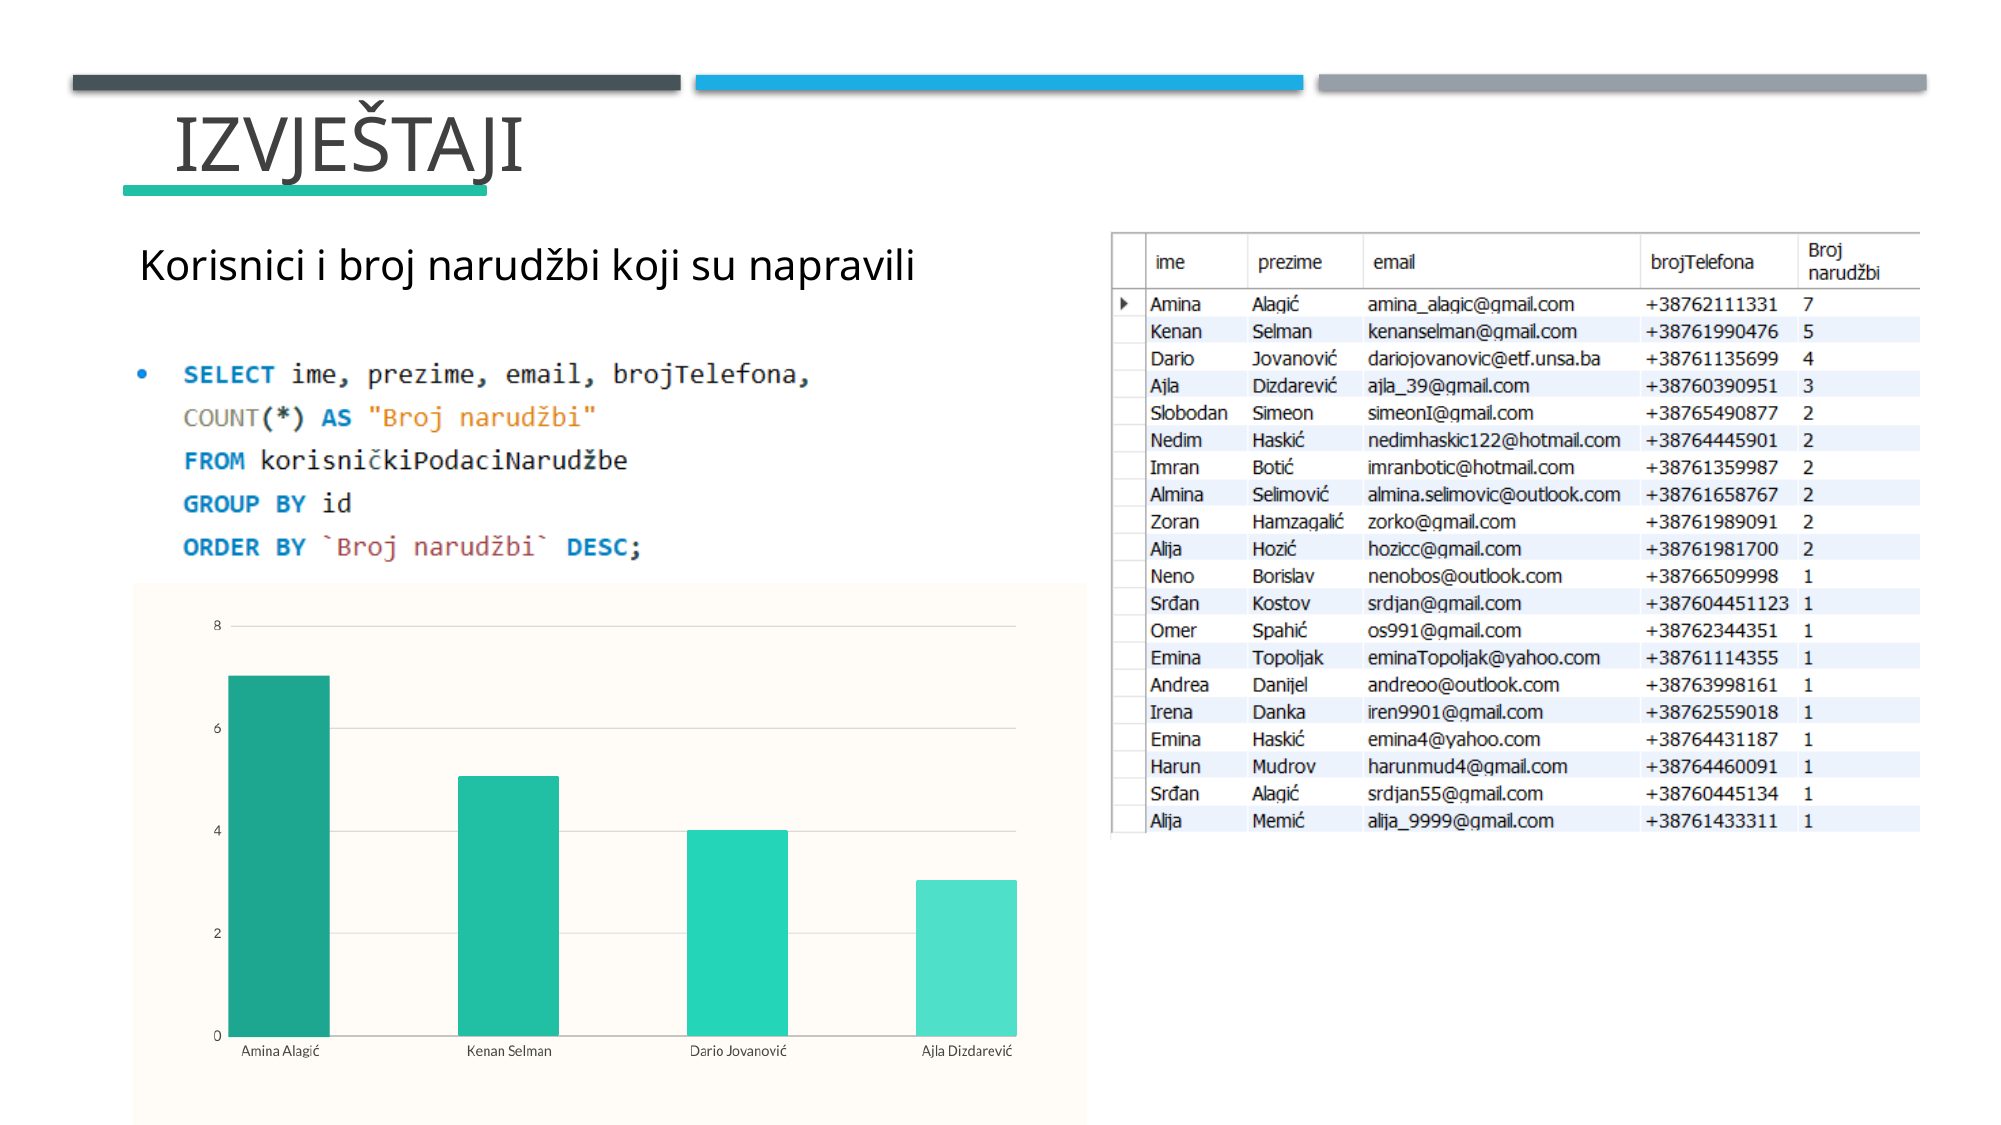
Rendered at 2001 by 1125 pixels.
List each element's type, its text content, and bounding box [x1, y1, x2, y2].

picture [1109, 230, 1920, 840]
text_box [123, 185, 487, 196]
picture [132, 353, 1088, 1125]
title izvještaji [159, 26, 1969, 195]
text_box Korisnici i broj narudžbi koji su napravili [124, 231, 1040, 296]
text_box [227, 675, 1016, 1038]
